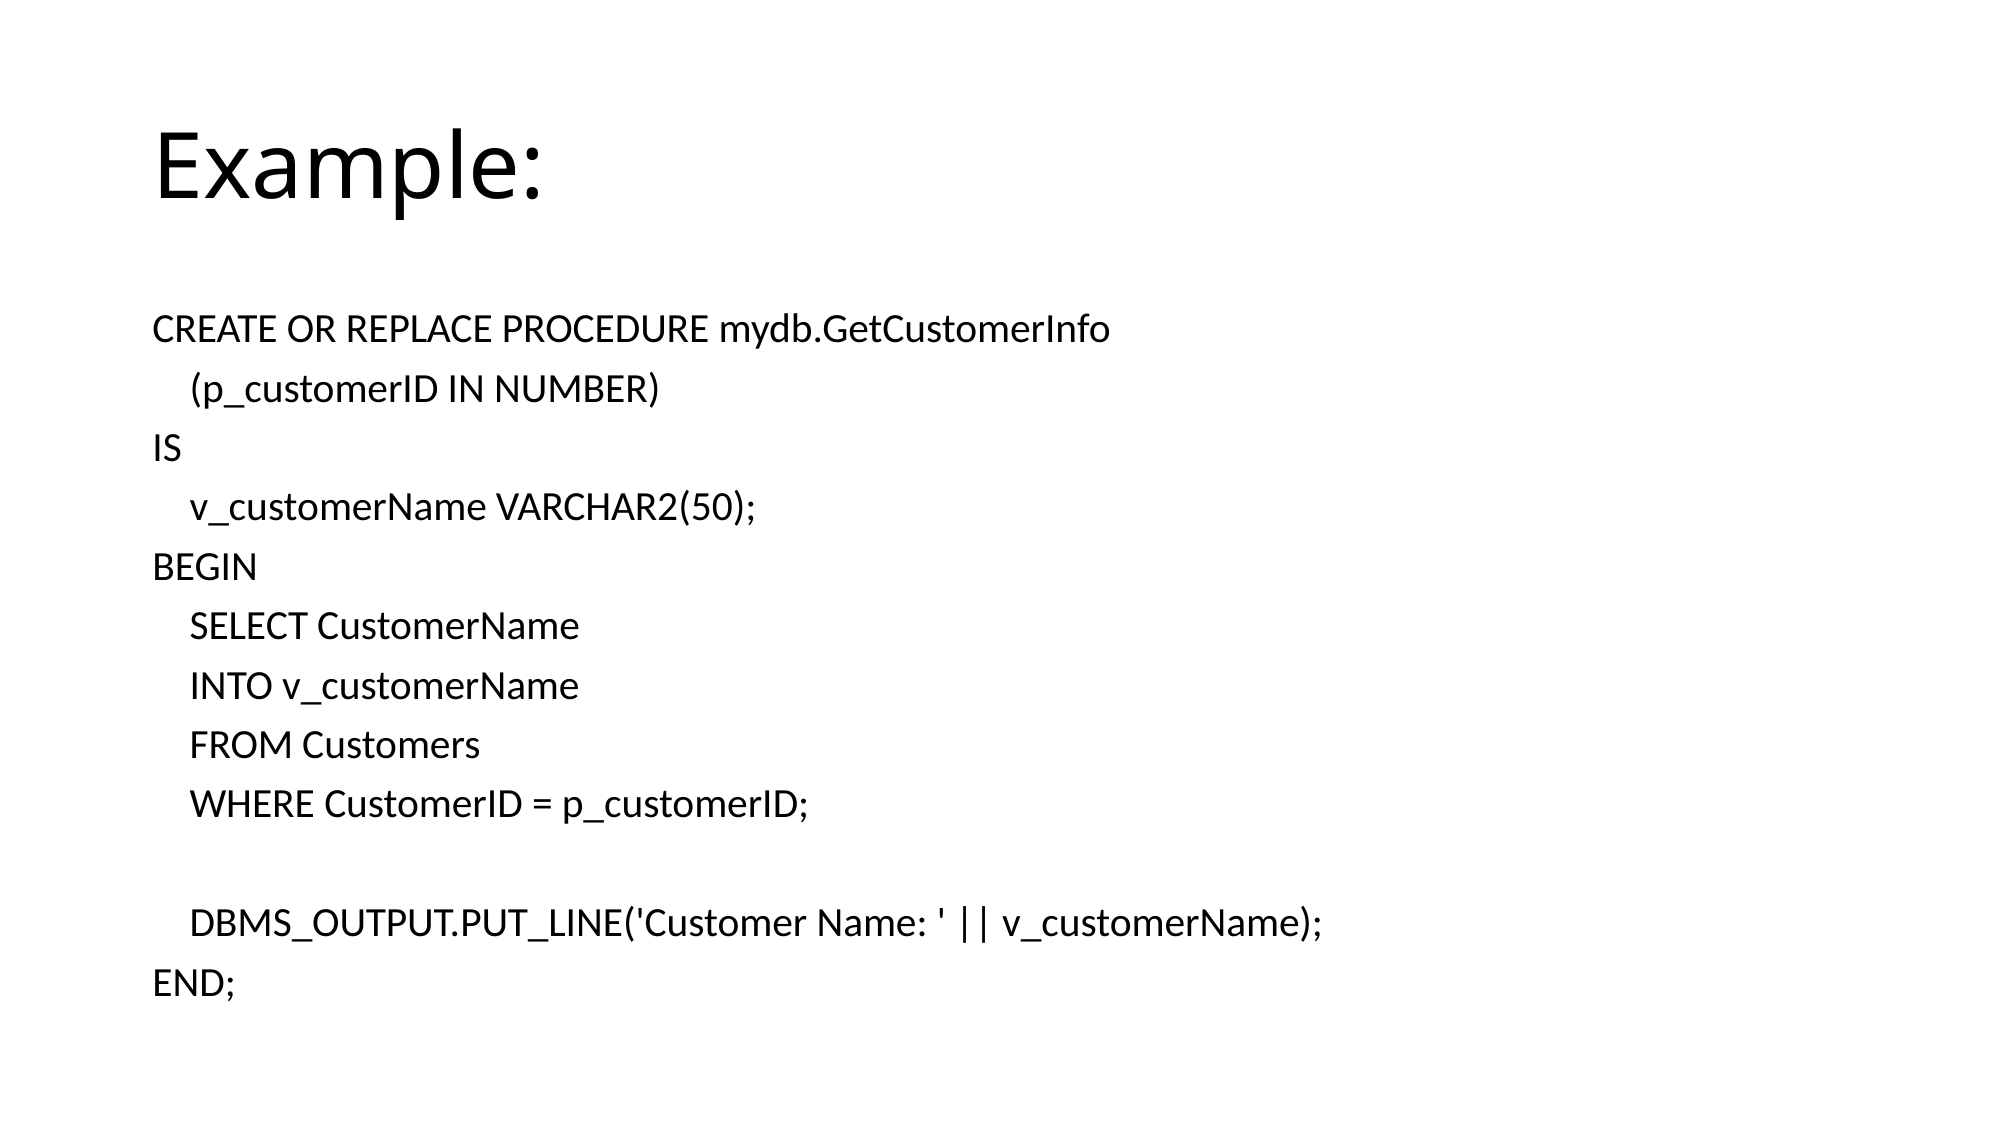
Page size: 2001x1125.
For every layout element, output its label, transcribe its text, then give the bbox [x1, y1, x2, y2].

title Example: [137, 59, 1863, 278]
list CREATE OR REPLACE PROCEDURE mydb.GetCustomerInfo (p_customerID IN NUMBER) IS v_customerName VARCHAR2(50); BEGIN SELECT CustomerName INTO v_customerName FROM Customers WHERE CustomerID = p_customerID; DBMS_OUTPUT.PUT_LINE('Customer Name: ' || v_customerName); END; [137, 299, 1863, 1014]
